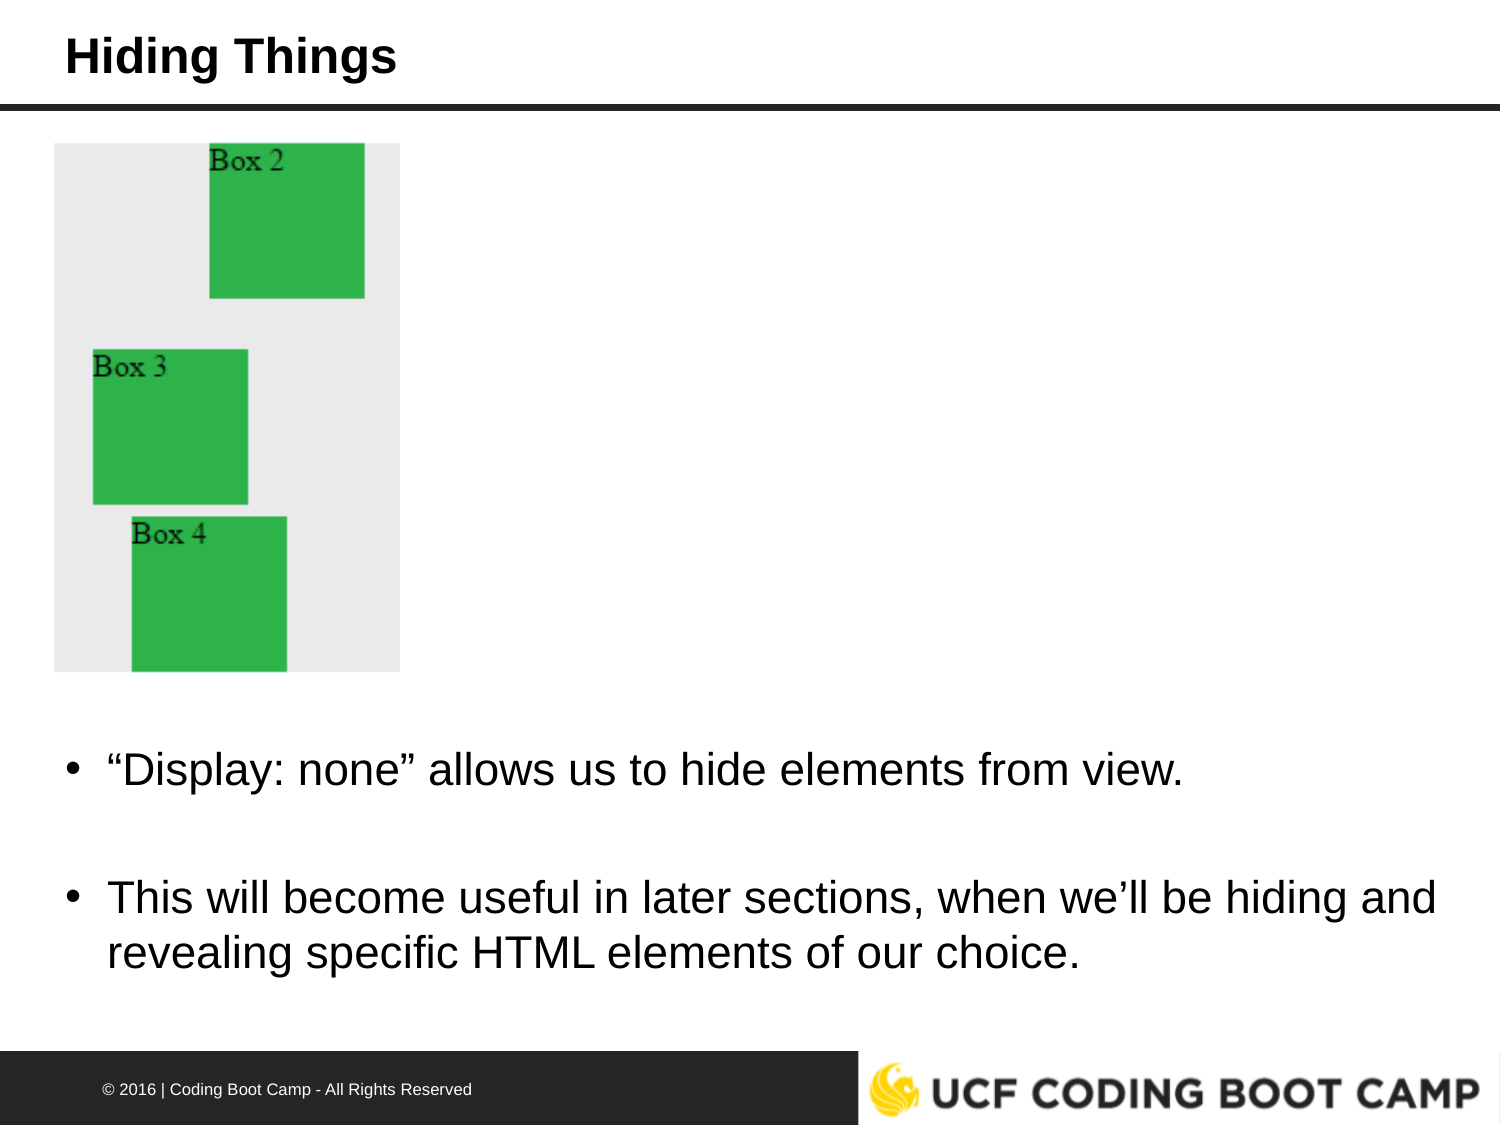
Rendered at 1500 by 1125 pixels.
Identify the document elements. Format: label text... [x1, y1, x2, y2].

text_box Hiding Things [49, 16, 1188, 91]
picture [44, 130, 401, 688]
text_box “Display: none” allows us to hide elements from view. This will become useful in later sections, when we’ll be hiding and revealing specific HTML elements of our choice. [49, 724, 1463, 1050]
picture [858, 1051, 1500, 1125]
